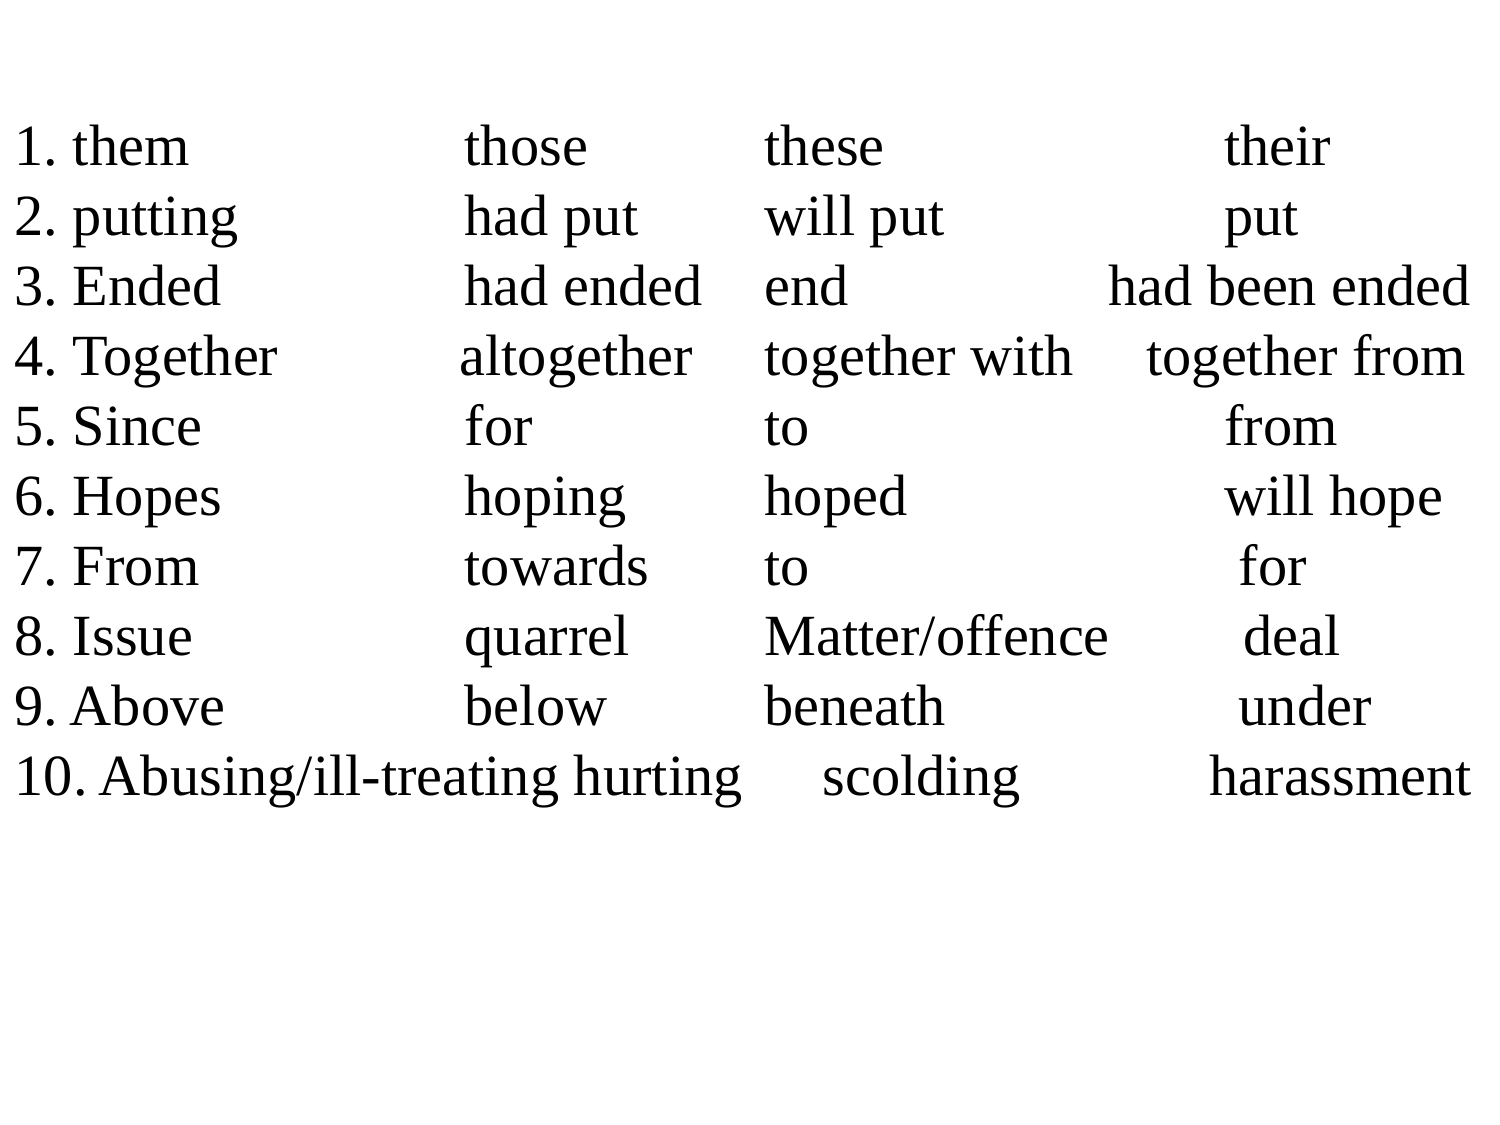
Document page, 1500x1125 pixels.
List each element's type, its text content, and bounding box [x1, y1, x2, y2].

text_box 1. them those these their 2. putting had put will put put 3. Ended had ended end had been ended 4. Together altogether together with together from 5. Since for to from 6. Hopes hoping hoped will hope 7. From towards to for 8. Issue quarrel Matter/offence deal 9. Above below beneath under 10. Abusing/ill-treating hurting scolding harassment [0, 99, 1500, 885]
